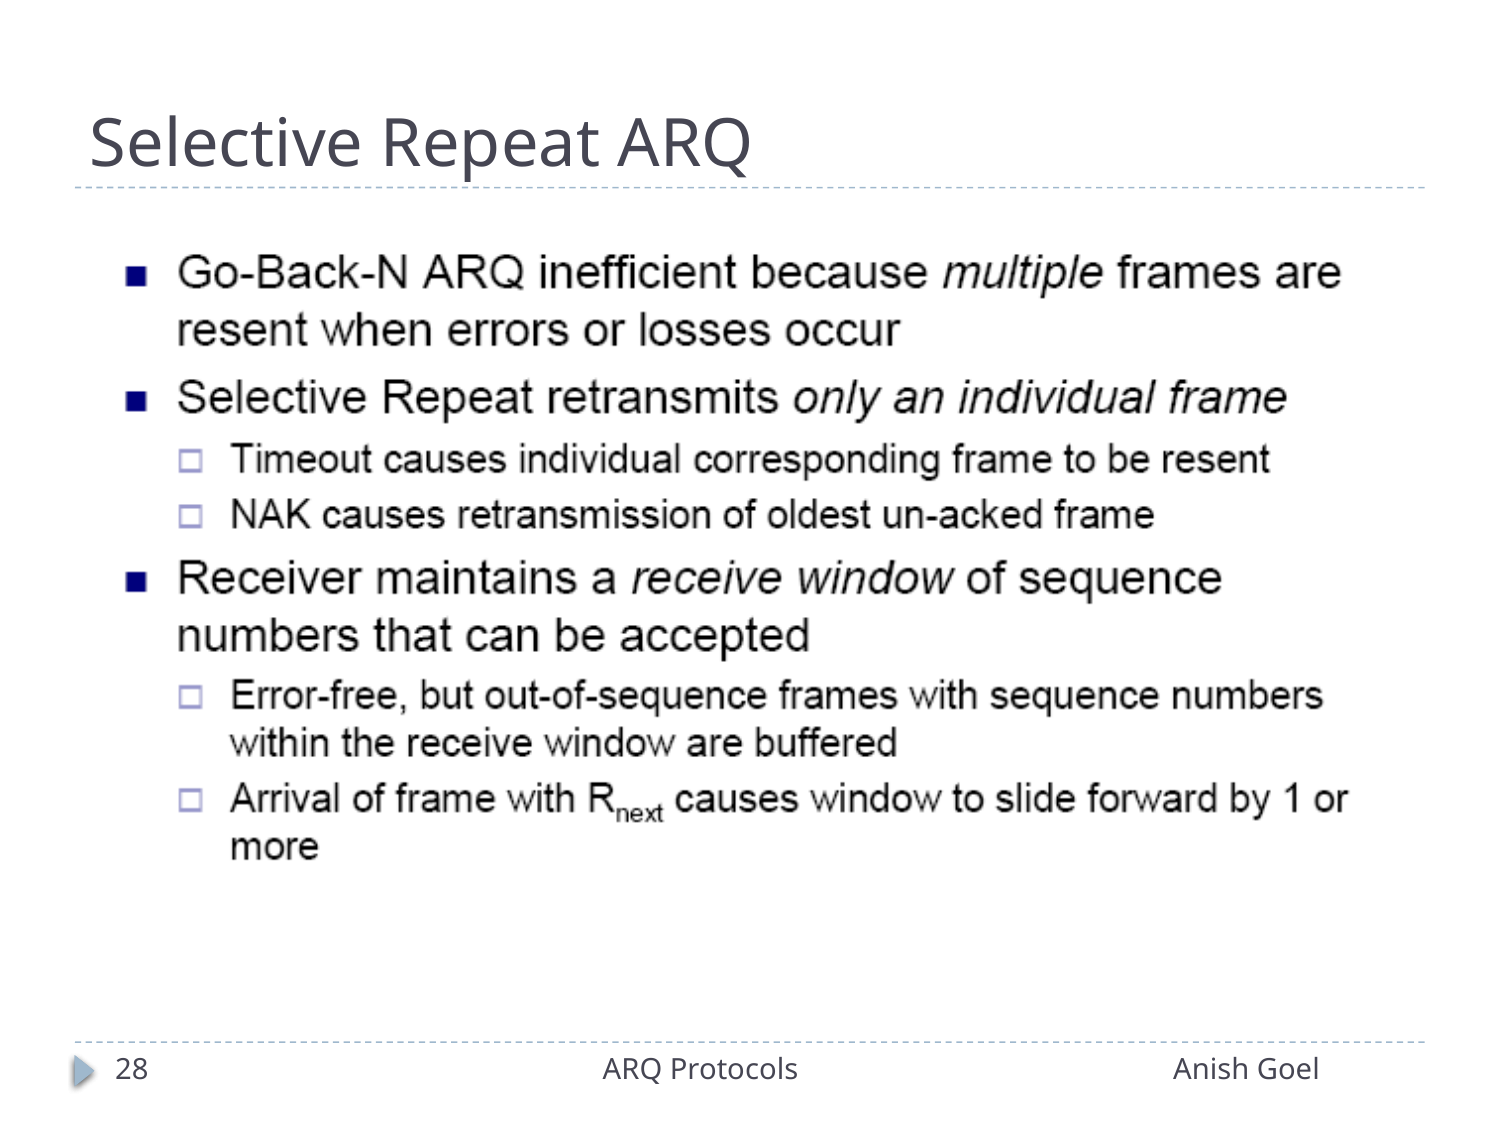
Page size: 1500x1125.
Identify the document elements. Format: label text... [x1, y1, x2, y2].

footer ARQ Protocols Anish Goel [475, 1042, 1400, 1103]
slide_number 28 [100, 1042, 426, 1103]
picture [108, 249, 1374, 888]
title Selective Repeat ARQ [75, 37, 1425, 188]
